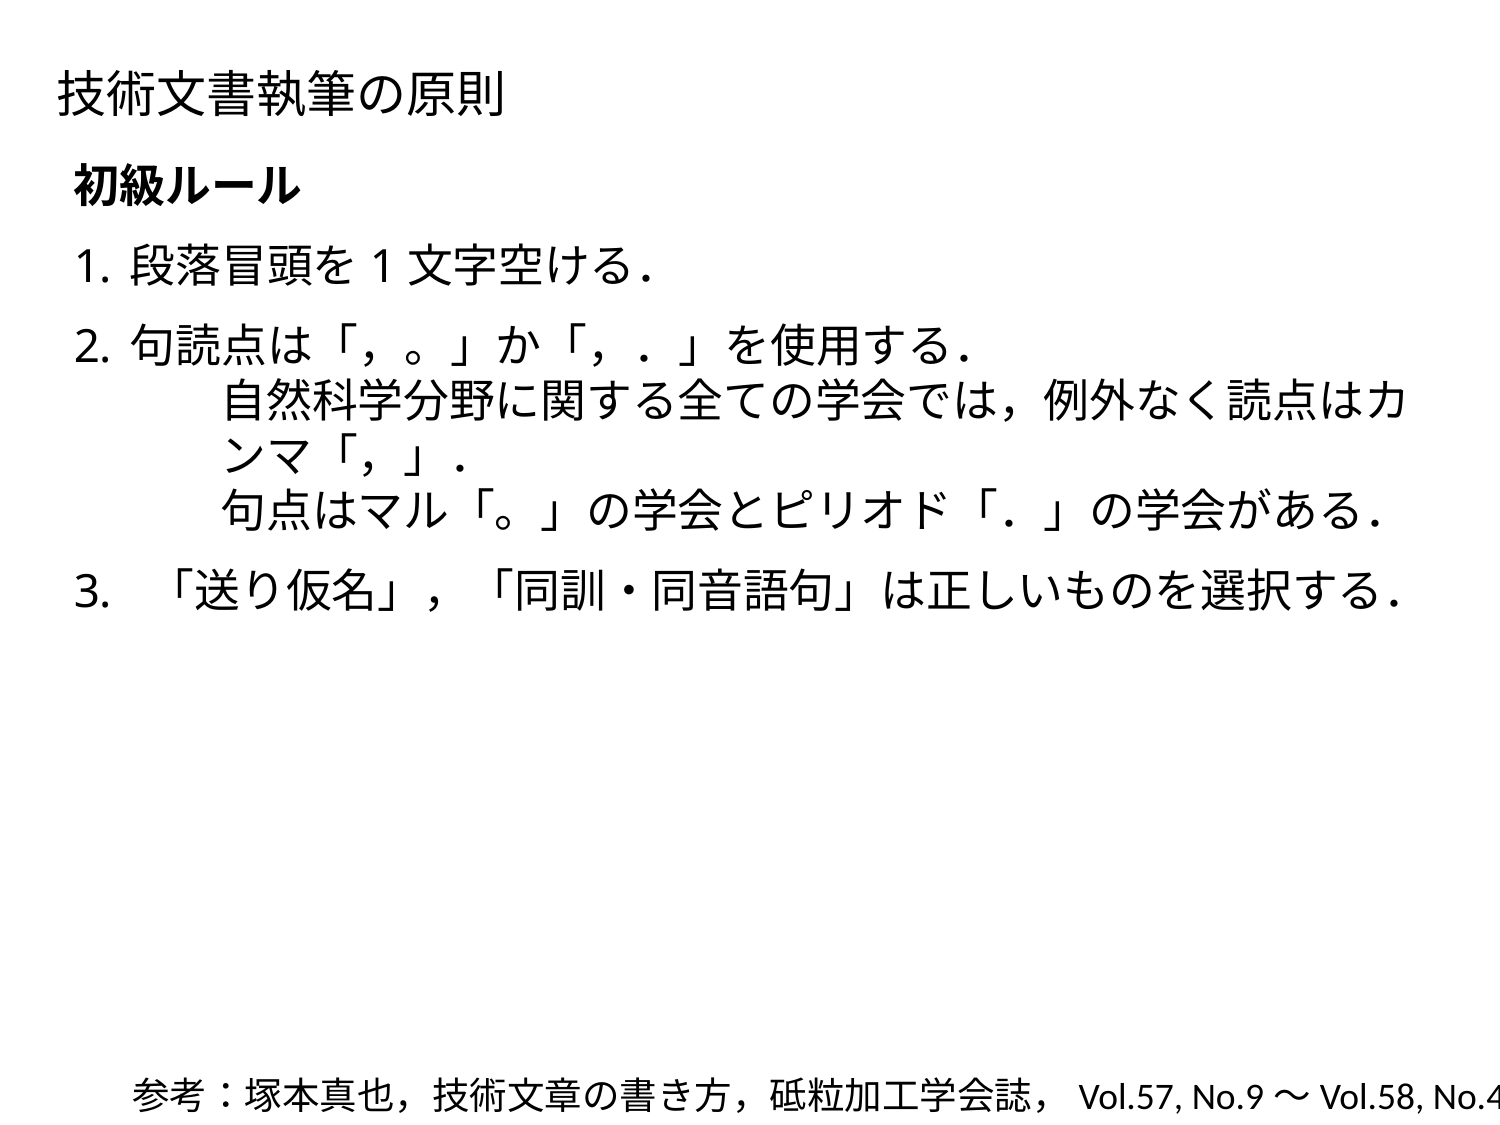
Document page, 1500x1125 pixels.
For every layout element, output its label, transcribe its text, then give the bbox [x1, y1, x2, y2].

text_box 初級ルール 段落冒頭を1文字空ける． 句読点は「，。」か「，．」を使用する． 自然科学分野に関する全ての学会では，例外なく読点はカンマ「，」． 句点はマル「。」の学会とピリオド「．」の学会がある． 「送り仮名」，「同訓・同音語句」は正しいものを選択する． [58, 148, 1442, 624]
text_box 参考：塚本真也，技術文章の書き方，砥粒加工学会誌，Vol.57, No.9～Vol.58, No.4. [117, 1064, 1500, 1125]
text_box 技術文書執筆の原則 [41, 54, 522, 130]
